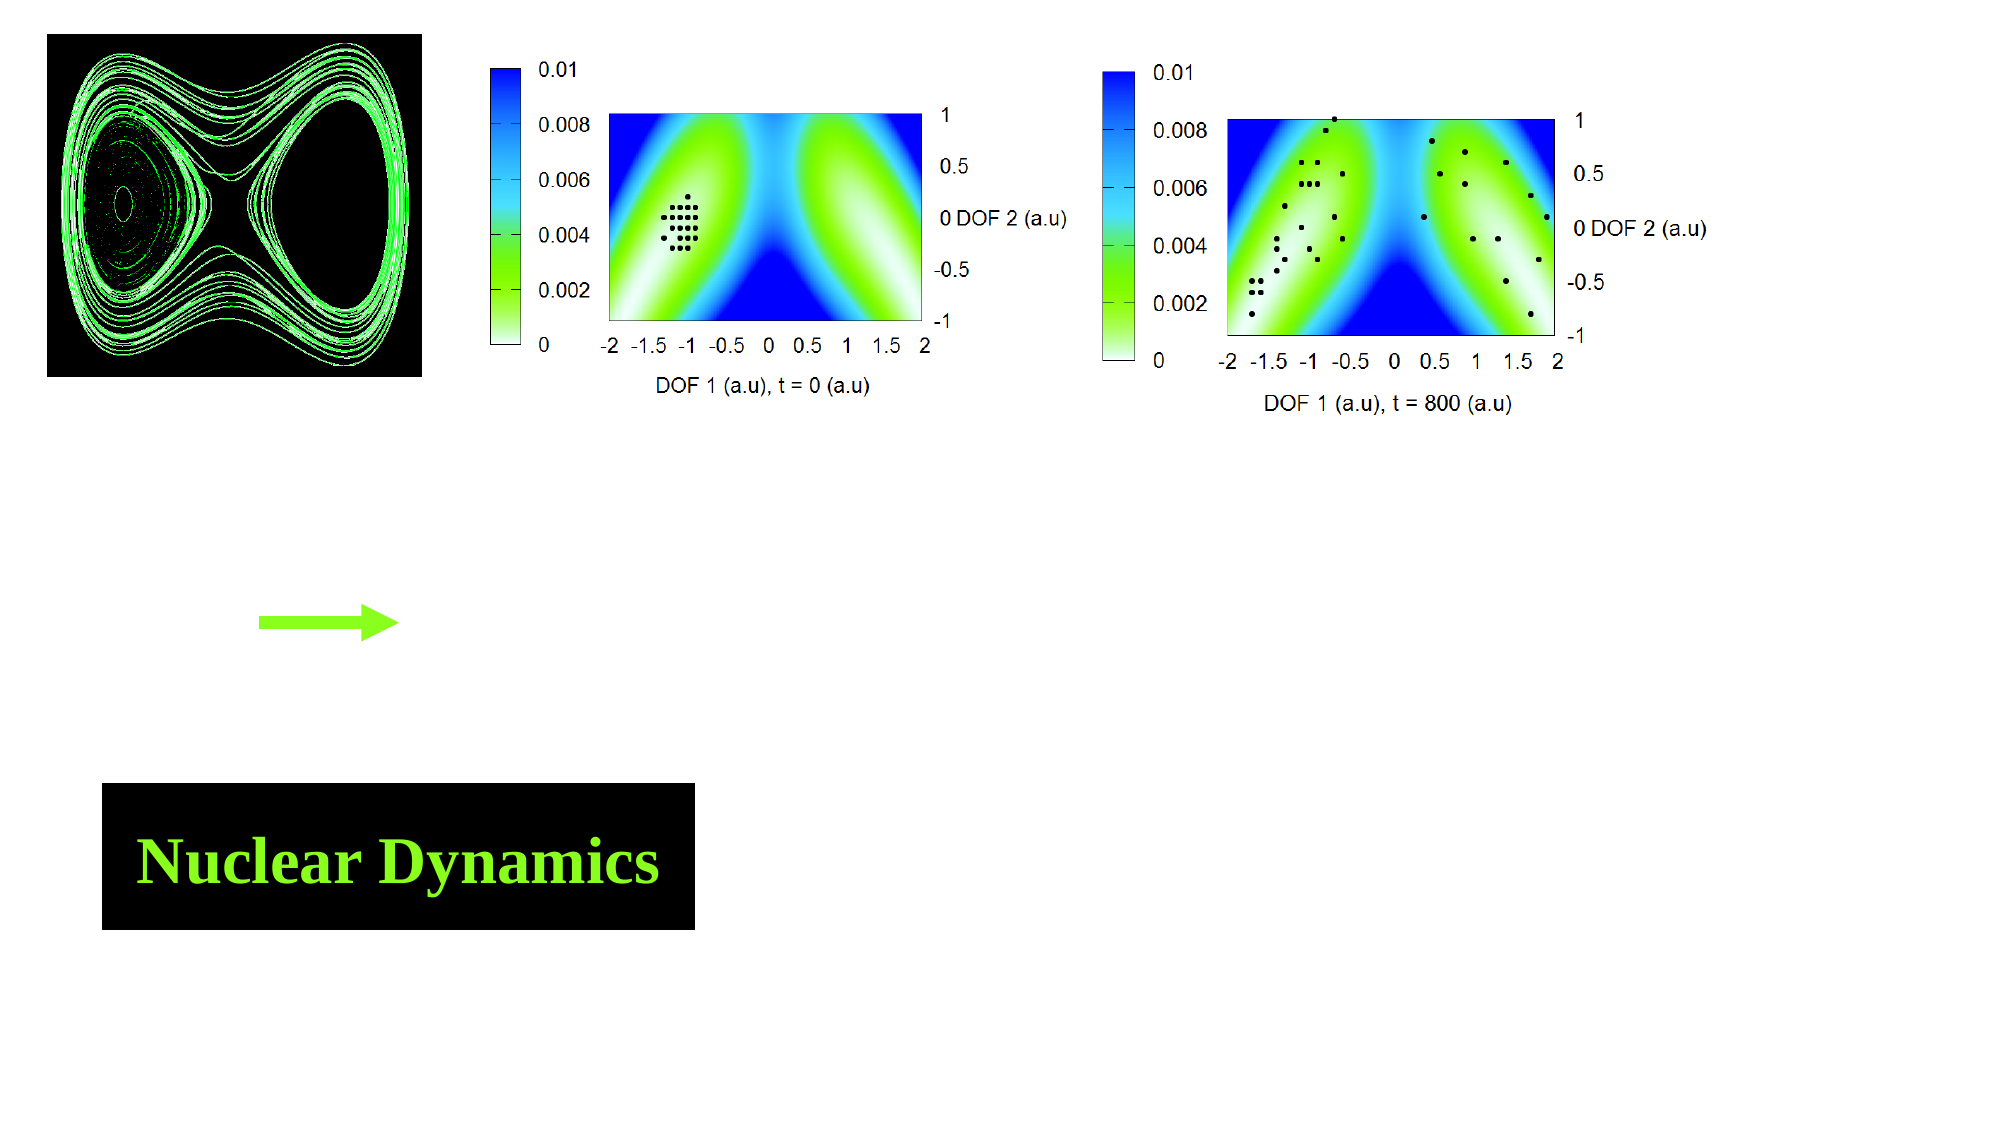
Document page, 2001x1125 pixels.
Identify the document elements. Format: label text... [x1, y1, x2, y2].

text_box Nuclear Dynamics [102, 783, 695, 930]
picture [459, 0, 1711, 480]
picture [47, 34, 422, 377]
